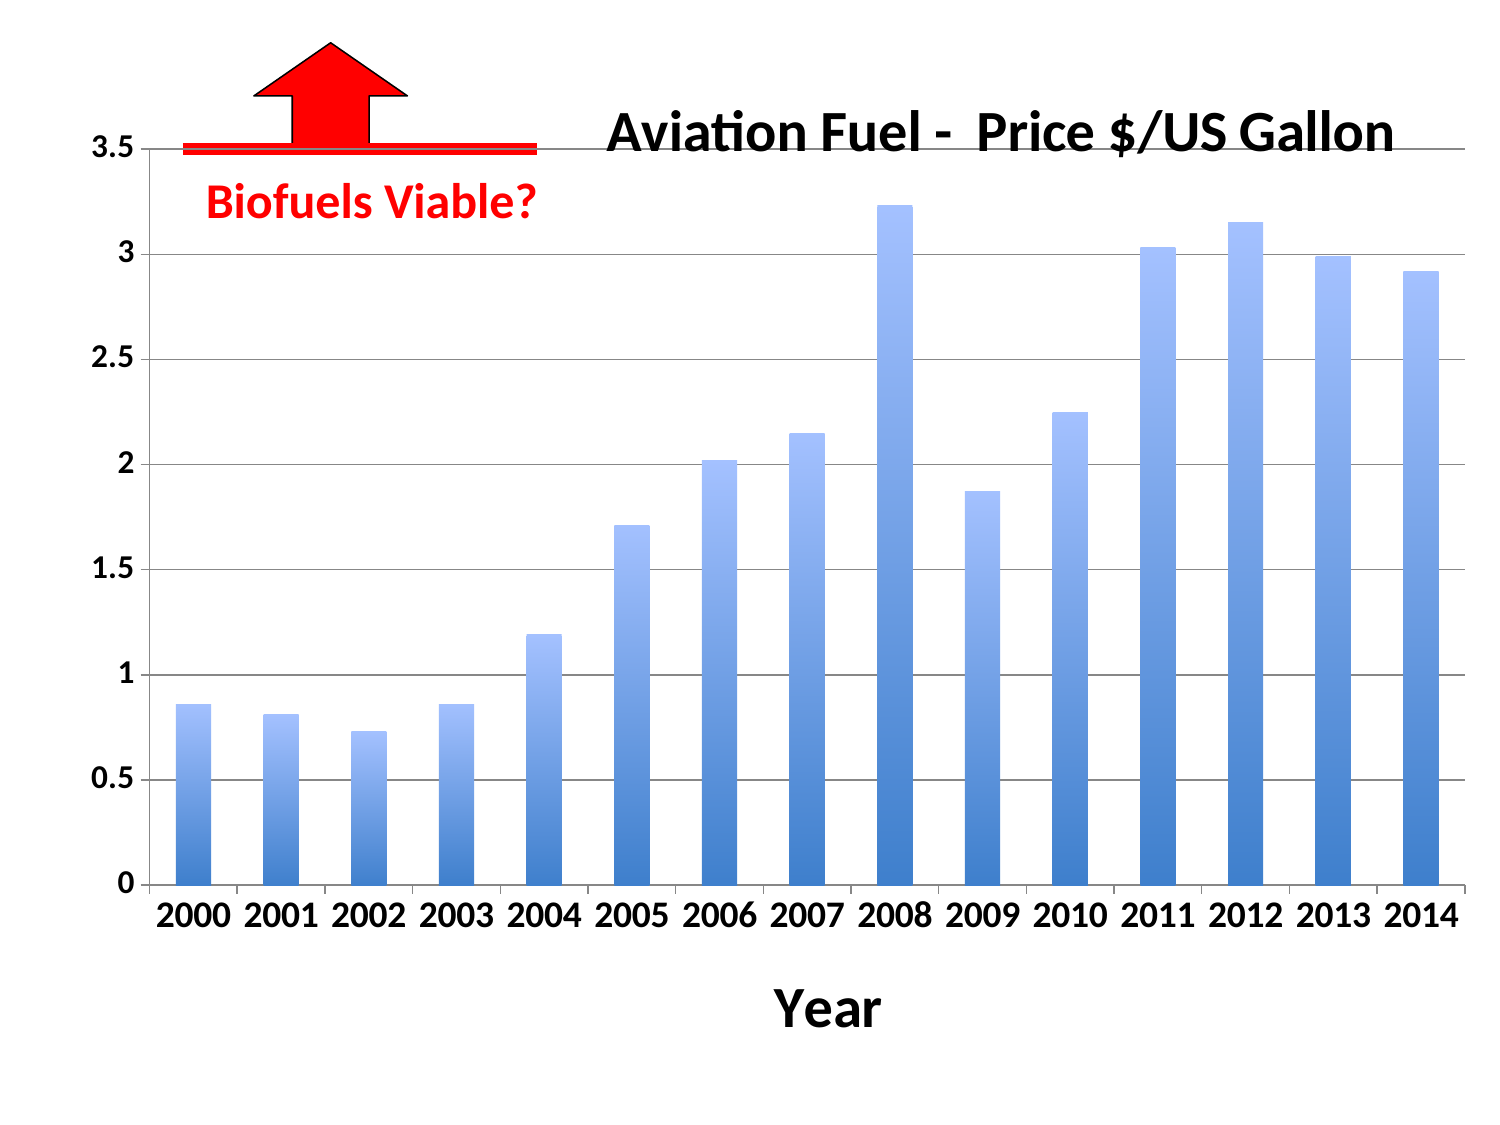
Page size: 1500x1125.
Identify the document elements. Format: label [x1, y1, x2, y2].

text_box [265, 42, 397, 88]
chart [62, 89, 1500, 1070]
